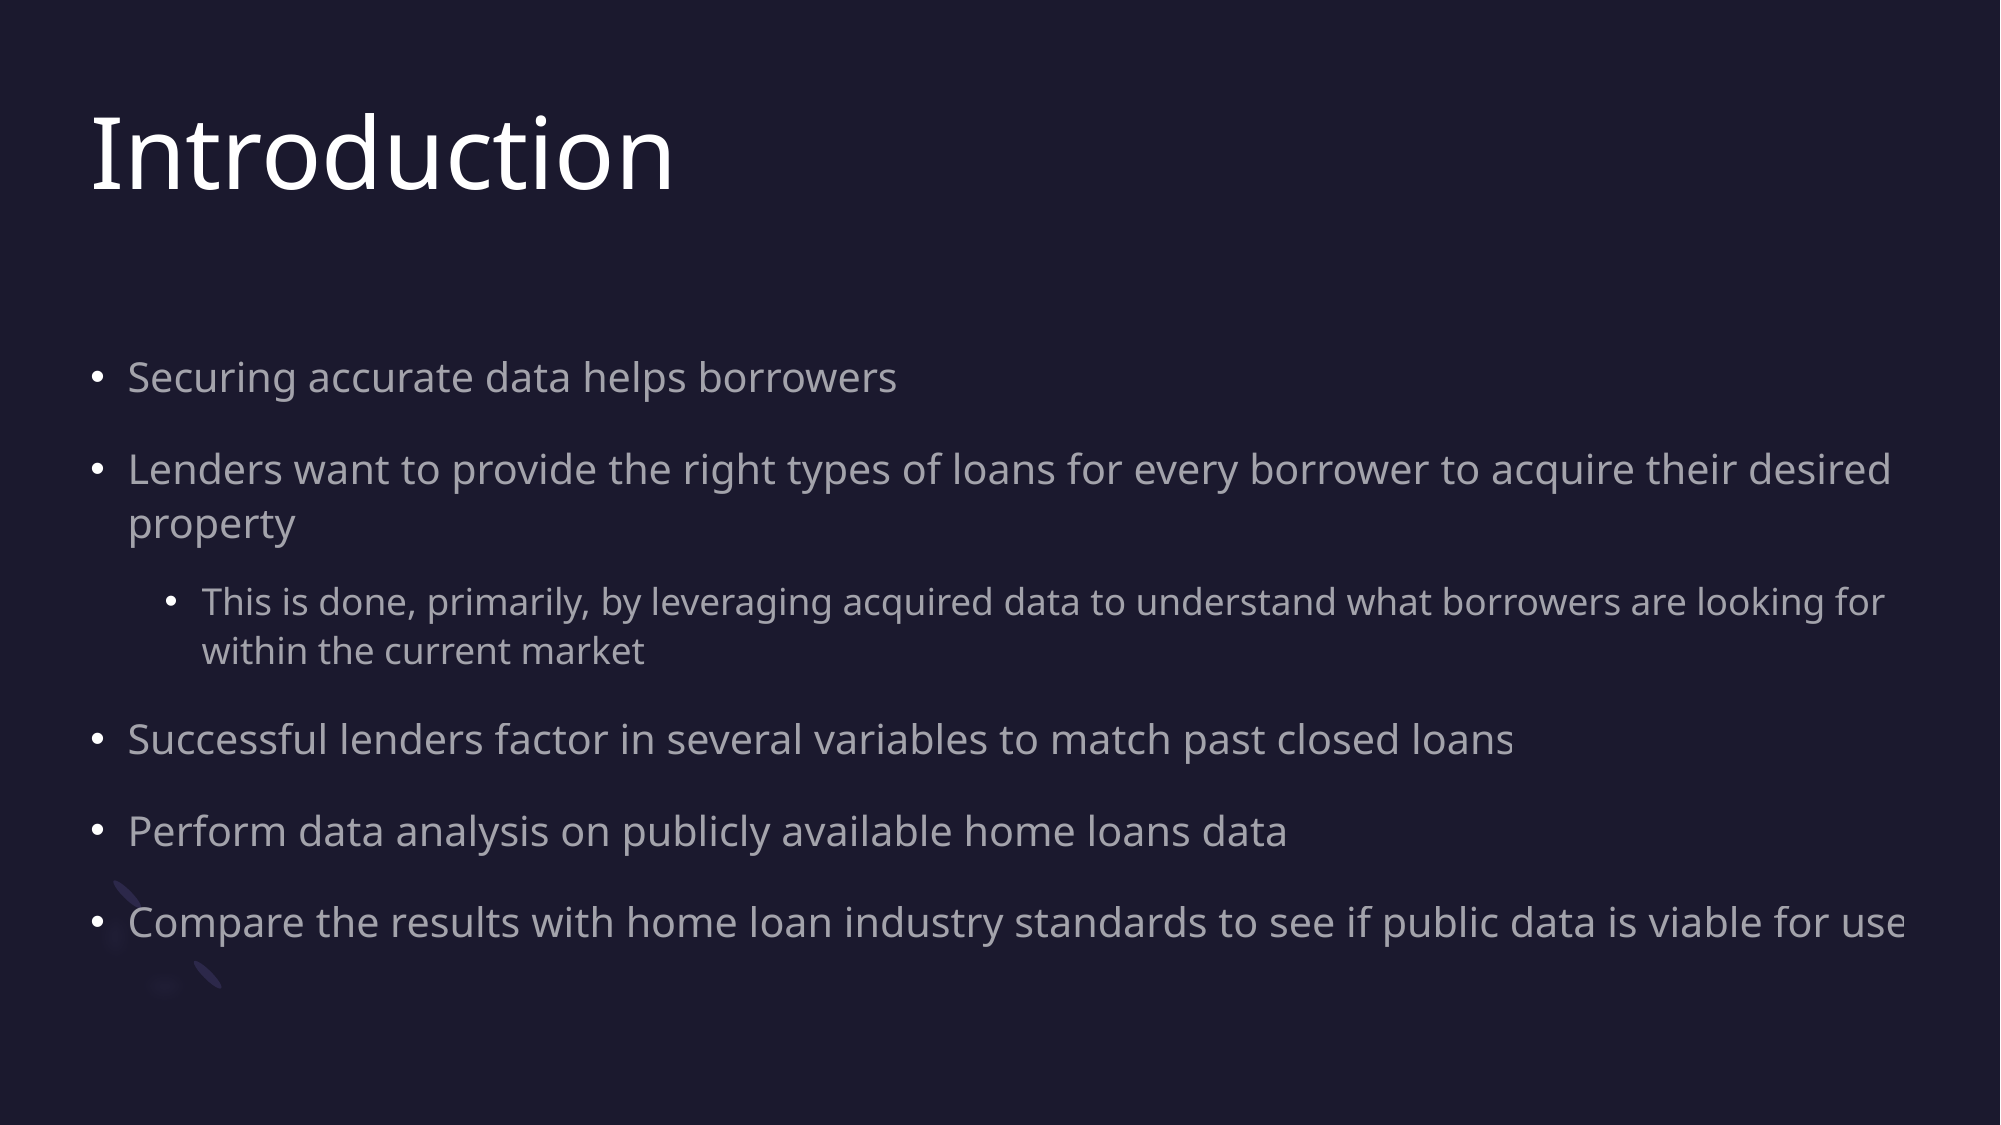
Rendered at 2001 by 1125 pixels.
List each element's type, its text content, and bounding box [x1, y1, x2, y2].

title Introduction [90, 90, 1910, 309]
list Securing accurate data helps borrowers Lenders want to provide the right types of loans for every borrower to acquire their desired property This is done, primarily, by leveraging acquired data to understand what borrowers are looking for within the current market Successful lenders factor in several variables to match past closed loans Perform data analysis on publicly available home loans data Compare the results with home loan industry standards to see if public data is viable for use [90, 346, 1910, 1000]
